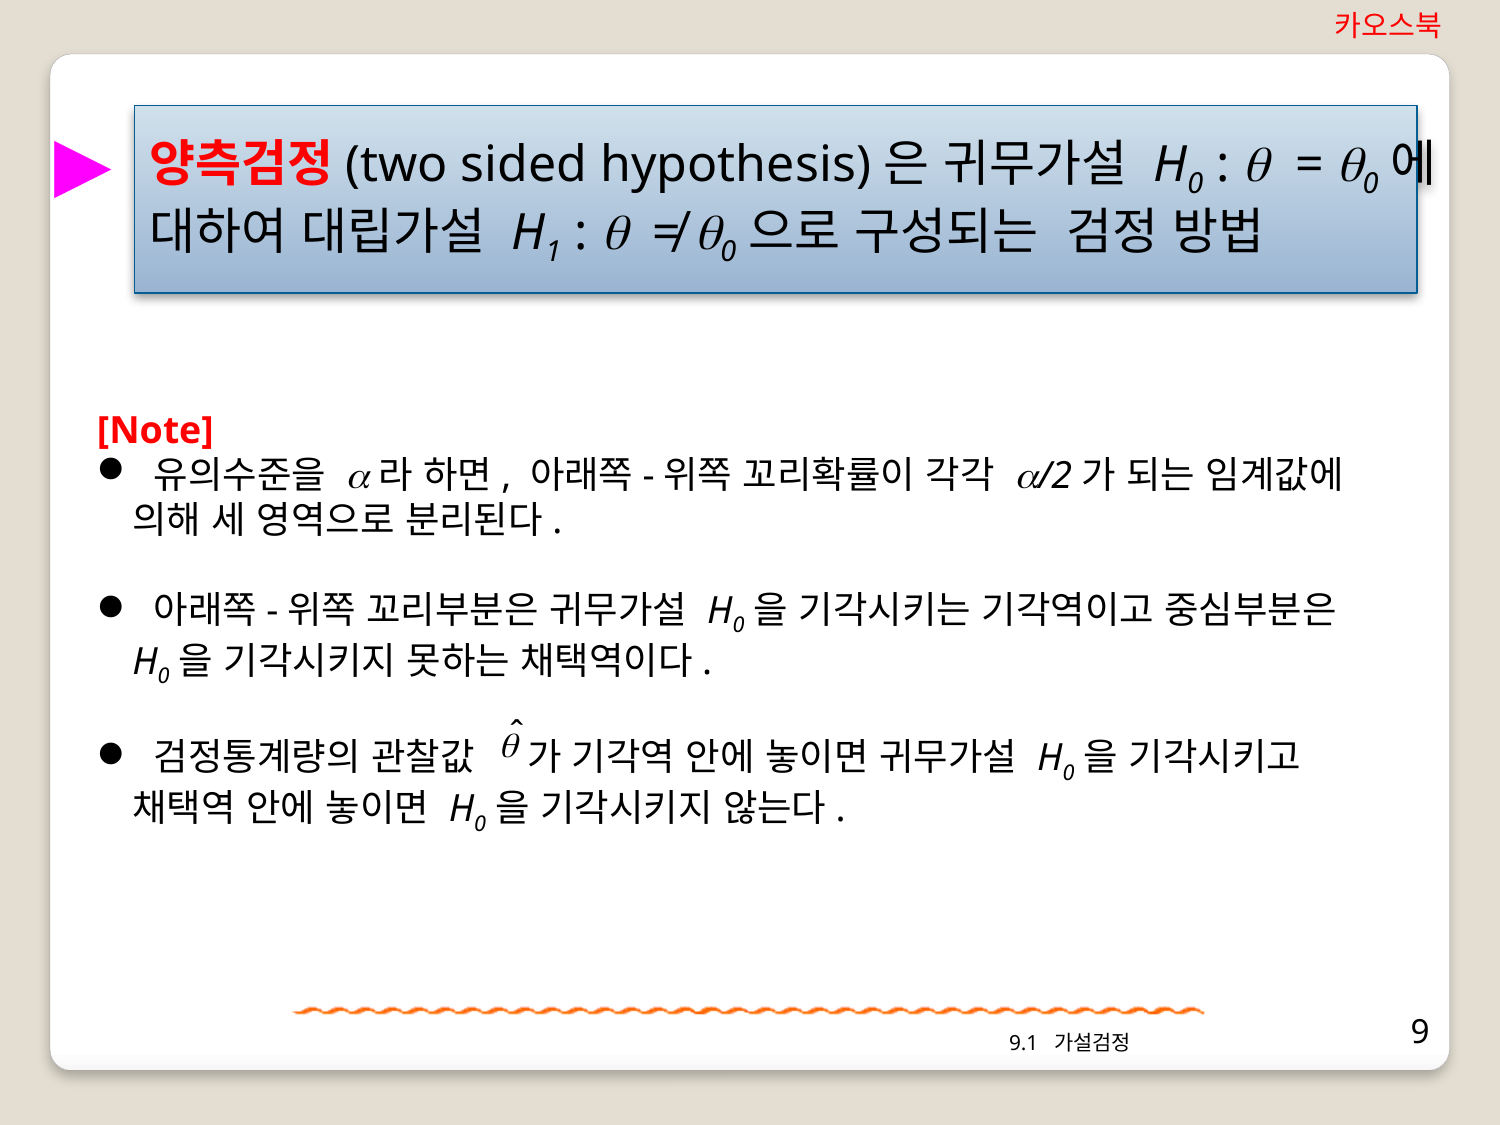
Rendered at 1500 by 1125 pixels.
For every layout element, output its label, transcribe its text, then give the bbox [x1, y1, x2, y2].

text_box 카오스북 [1277, 0, 1500, 50]
picture [281, 1003, 1219, 1020]
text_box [495, 716, 530, 767]
slide_number 9 [1369, 1002, 1445, 1063]
text_box ▶ [40, 106, 123, 212]
text_box 양측검정(two sided hypothesis)은 귀무가설 H0 : q = q0에 대하여 대립가설 H1 : q ≠ q0으로 구성되는 검정 방법 [134, 105, 1418, 294]
text_box [Note] 유의수준을 a라 하면, 아래쪽-위쪽 꼬리확률이 각각 a/2가 되는 임계값에 의해 세 영역으로 분리된다. 아래쪽-위쪽 꼬리부분은 귀무가설 H0을 기각시키는 기각역이고 중심부분은 H0을 기각시키지 못하는 채택역이다. 검정통계량의 관찰값 가 기각역 안에 놓이면 귀무가설 H0을 기각시키고 채택역 안에 놓이면 H0을 기각시키지 않는다. [82, 398, 1395, 843]
footer 9.1 가설검정 [994, 1002, 1369, 1063]
